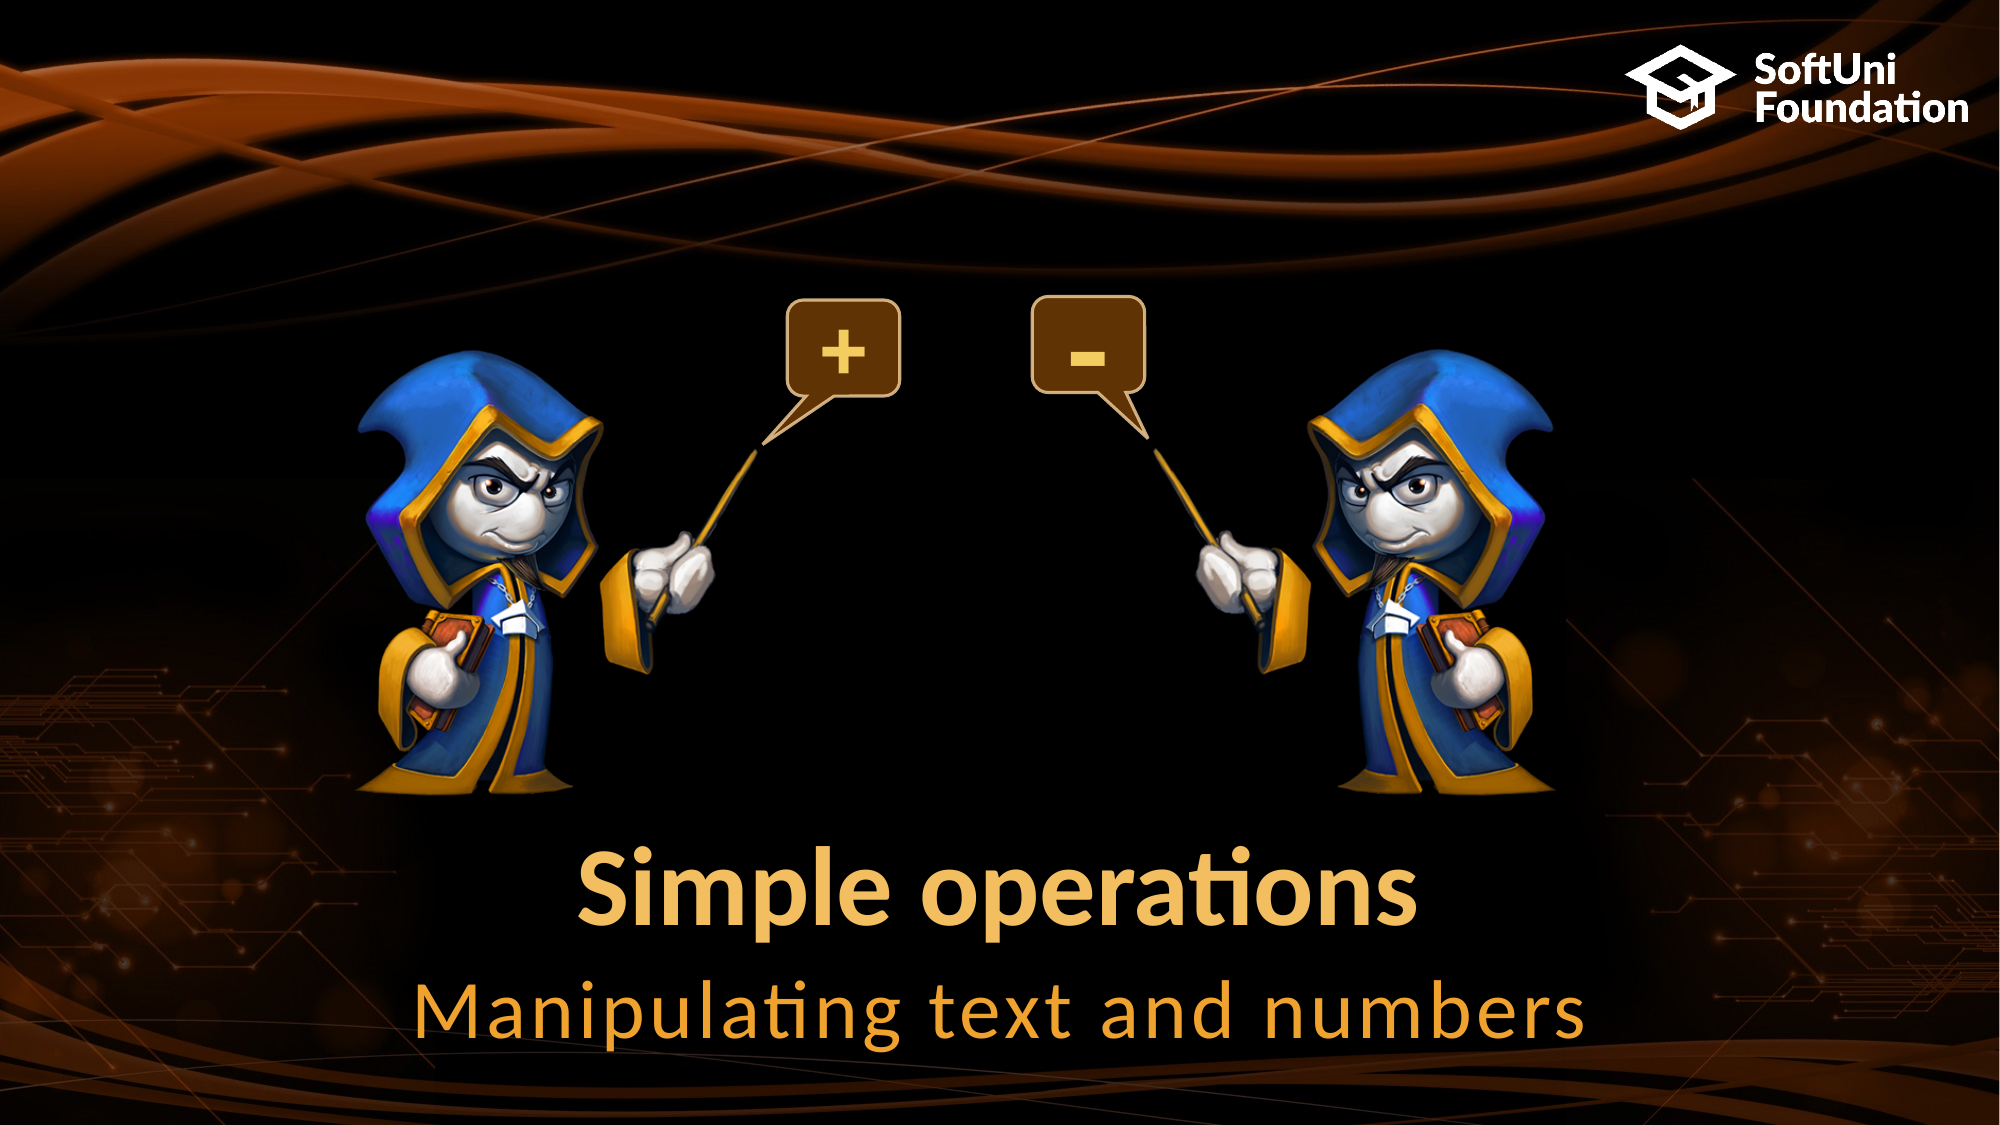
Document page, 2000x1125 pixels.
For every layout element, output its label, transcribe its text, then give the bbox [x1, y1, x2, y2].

picture [0, 0, 2000, 1125]
title Simple operations [148, 821, 1849, 956]
text_box - [1031, 295, 1149, 440]
text_box + [762, 298, 901, 446]
list Manipulating text and numbers [149, 944, 1850, 1063]
